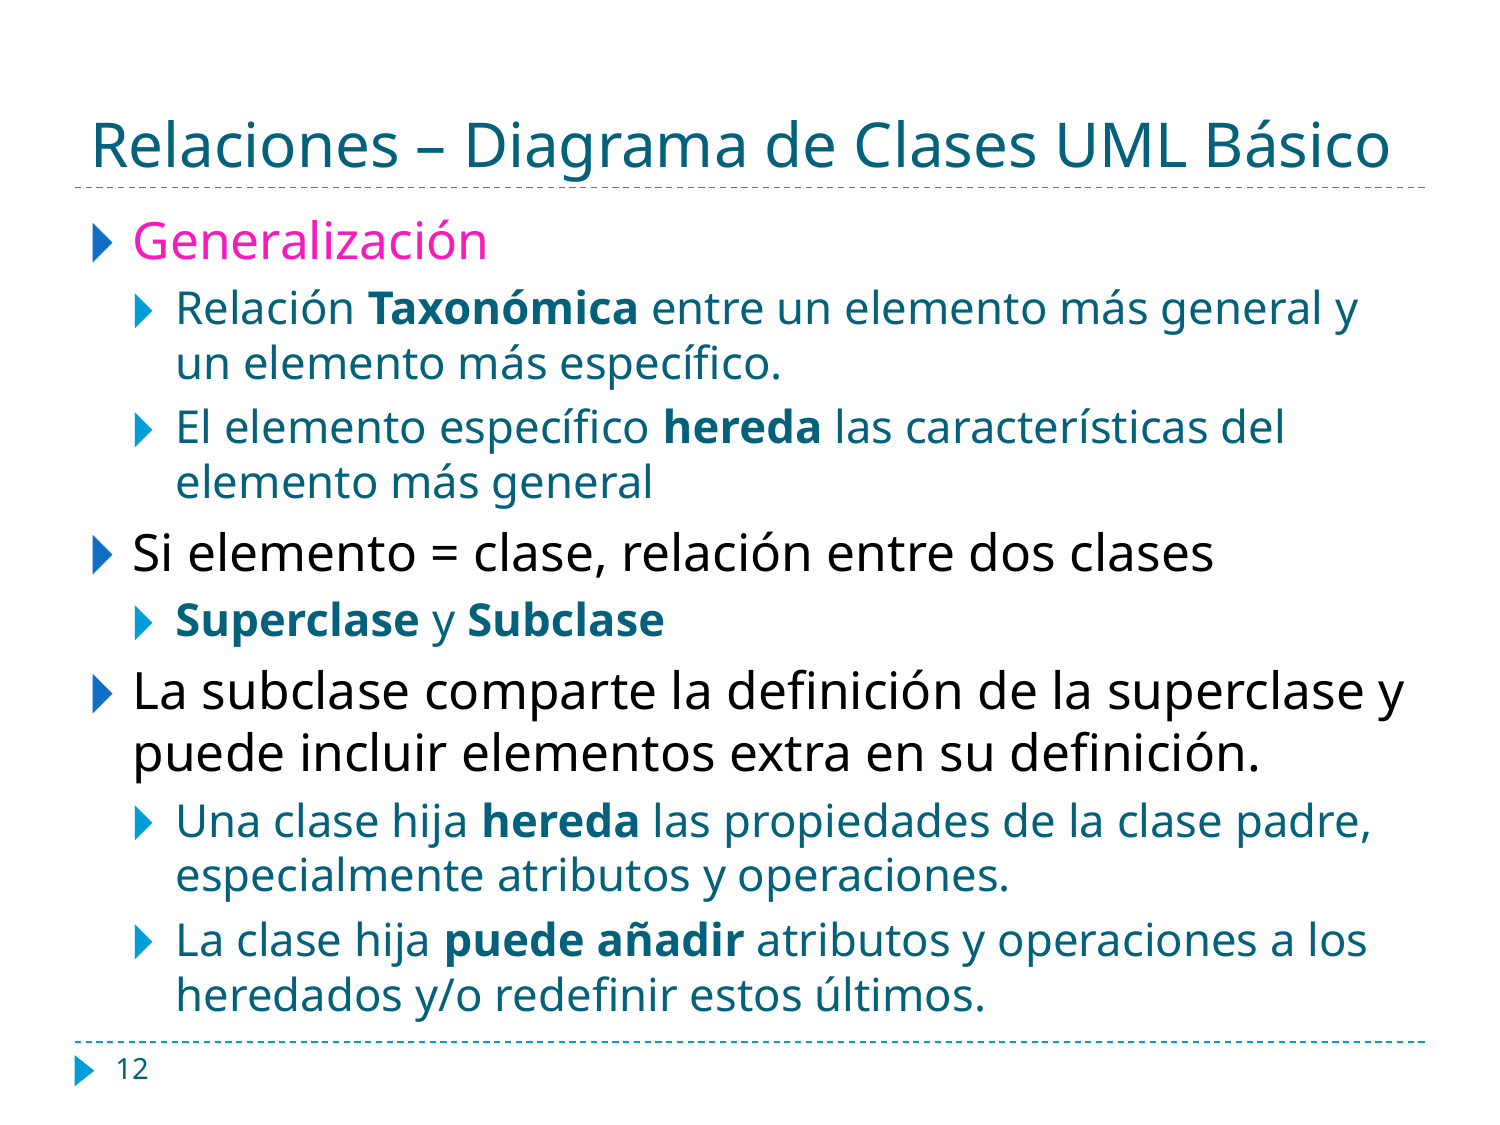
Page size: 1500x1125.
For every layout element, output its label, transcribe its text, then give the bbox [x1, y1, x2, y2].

list Generalización Relación Taxonómica entre un elemento más general y un elemento más específico. El elemento específico hereda las características del elemento más general Si elemento = clase, relación entre dos clases Superclase y Subclase La subclase comparte la definición de la superclase y puede incluir elementos extra en su definición. Una clase hija hereda las propiedades de la clase padre, especialmente atributos y operaciones. La clase hija puede añadir atributos y operaciones a los heredados y/o redefinir estos últimos. [75, 200, 1425, 1043]
title Relaciones – Diagrama de Clases UML Básico [75, 24, 1425, 188]
slide_number ‹#› [100, 1042, 426, 1103]
